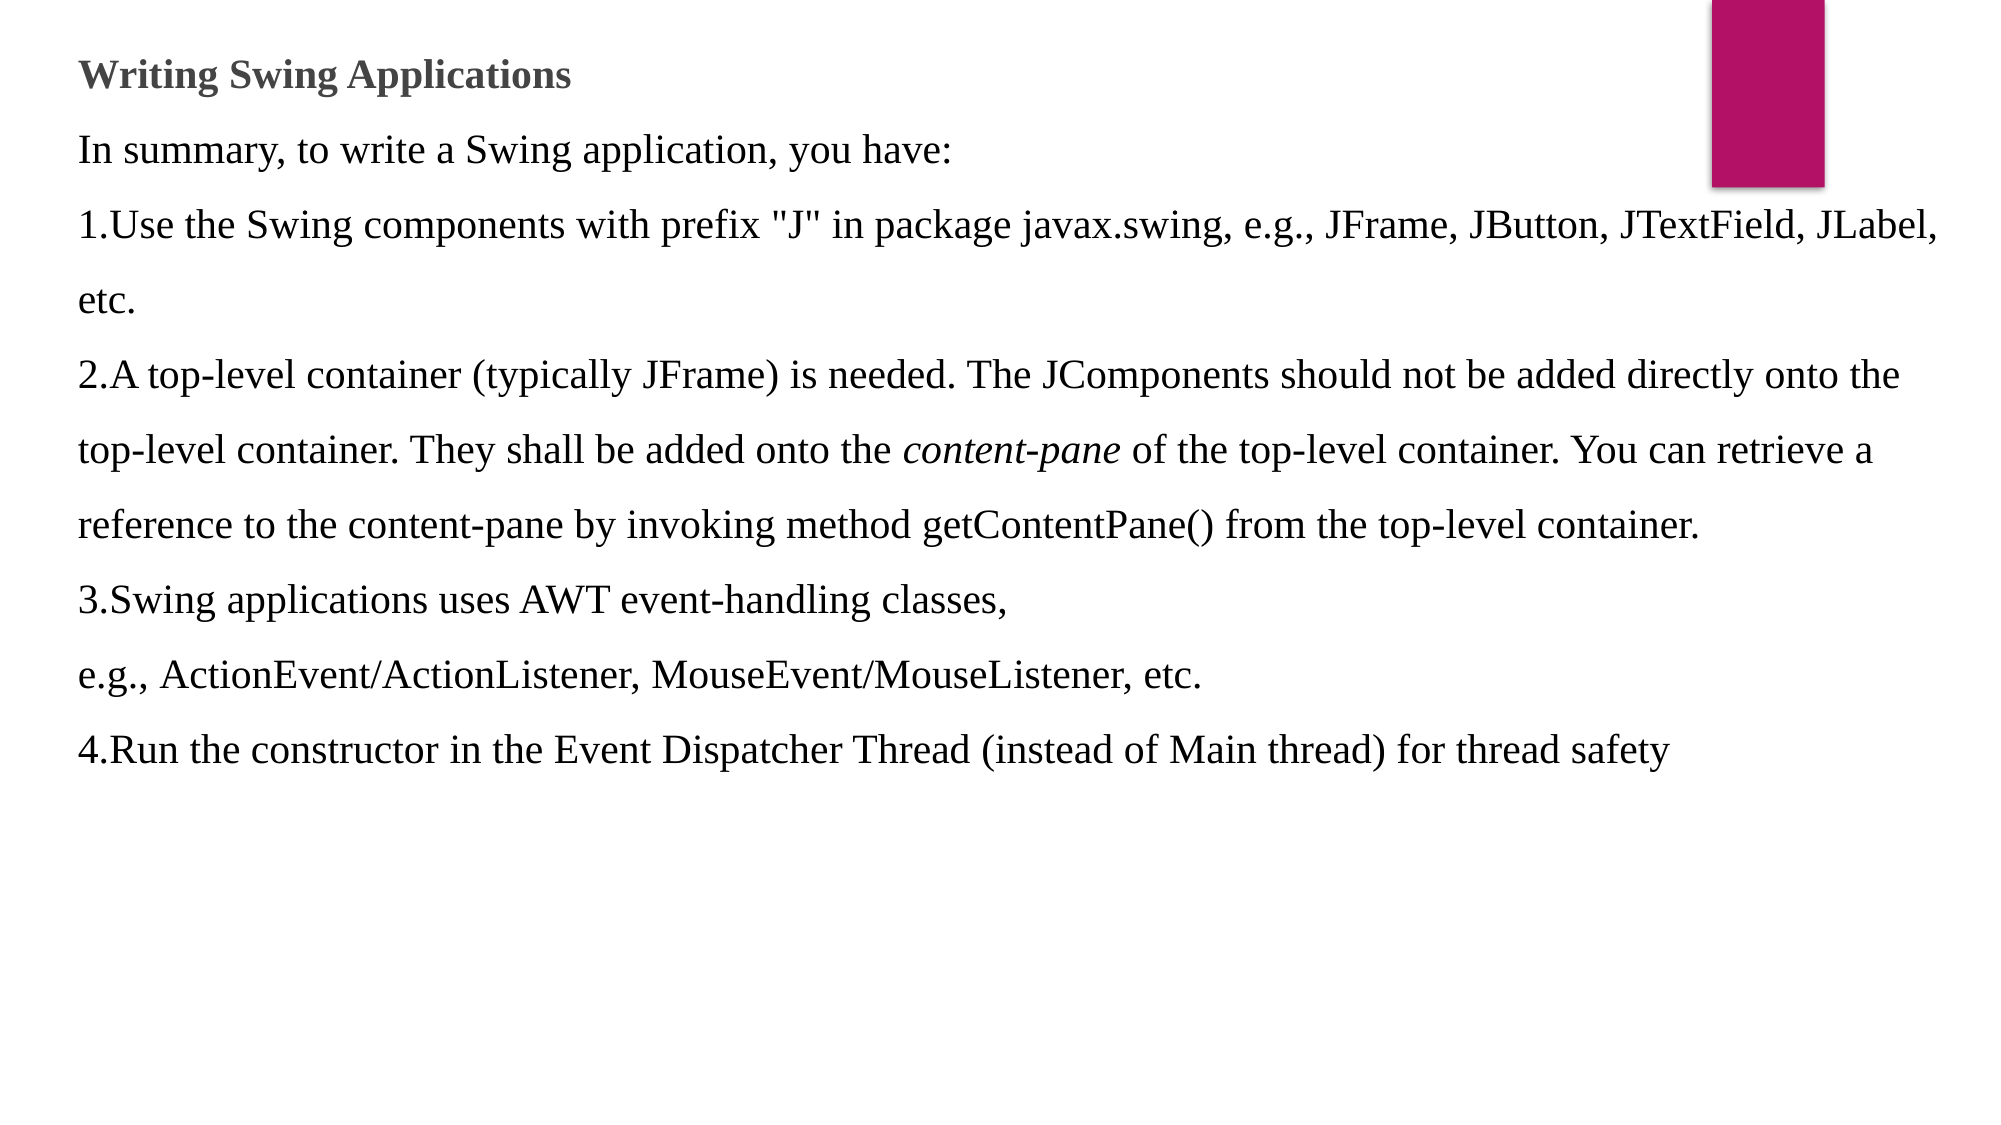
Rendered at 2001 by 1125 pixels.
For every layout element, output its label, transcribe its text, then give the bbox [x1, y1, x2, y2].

text_box Writing Swing Applications In summary, to write a Swing application, you have: Use the Swing components with prefix "J" in package javax.swing, e.g., JFrame, JButton, JTextField, JLabel, etc. A top-level container (typically JFrame) is needed. The JComponents should not be added directly onto the top-level container. They shall be added onto the content-pane of the top-level container. You can retrieve a reference to the content-pane by invoking method getContentPane() from the top-level container. Swing applications uses AWT event-handling classes, e.g., ActionEvent/ActionListener, MouseEvent/MouseListener, etc. Run the constructor in the Event Dispatcher Thread (instead of Main thread) for thread safety [63, 14, 1983, 780]
